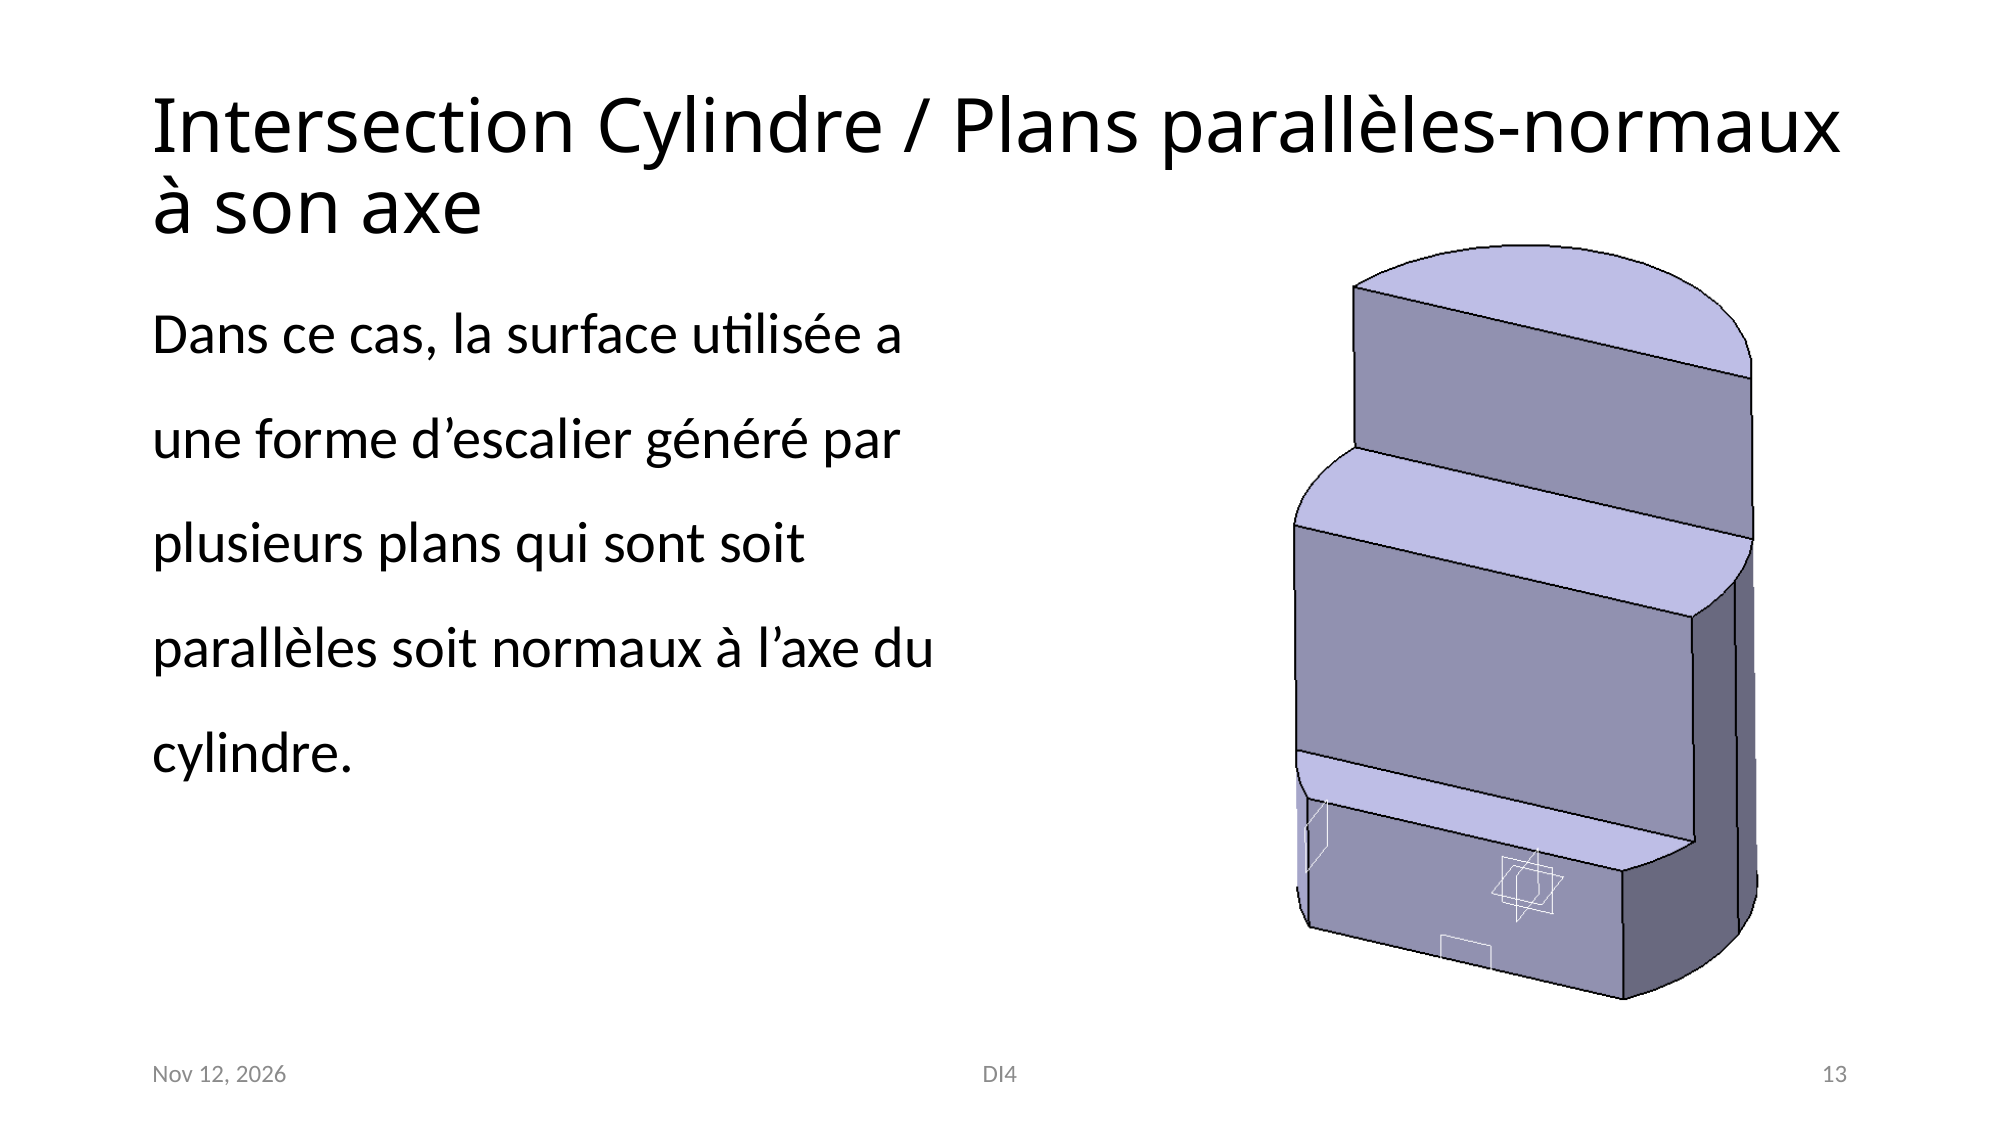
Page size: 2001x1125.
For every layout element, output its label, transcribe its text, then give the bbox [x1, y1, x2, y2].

picture [1240, 224, 1833, 1043]
list Dans ce cas, la surface utilisée a une forme d’escalier généré par plusieurs plans qui sont soit parallèles soit normaux à l’axe du cylindre. [137, 252, 1013, 1014]
title Intersection Cylindre / Plans parallèles-normaux à son axe [137, 59, 1863, 278]
slide_number 13 [1412, 1042, 1863, 1103]
footer DI4 [662, 1042, 1338, 1103]
slide_number Nov-18 [137, 1042, 588, 1103]
